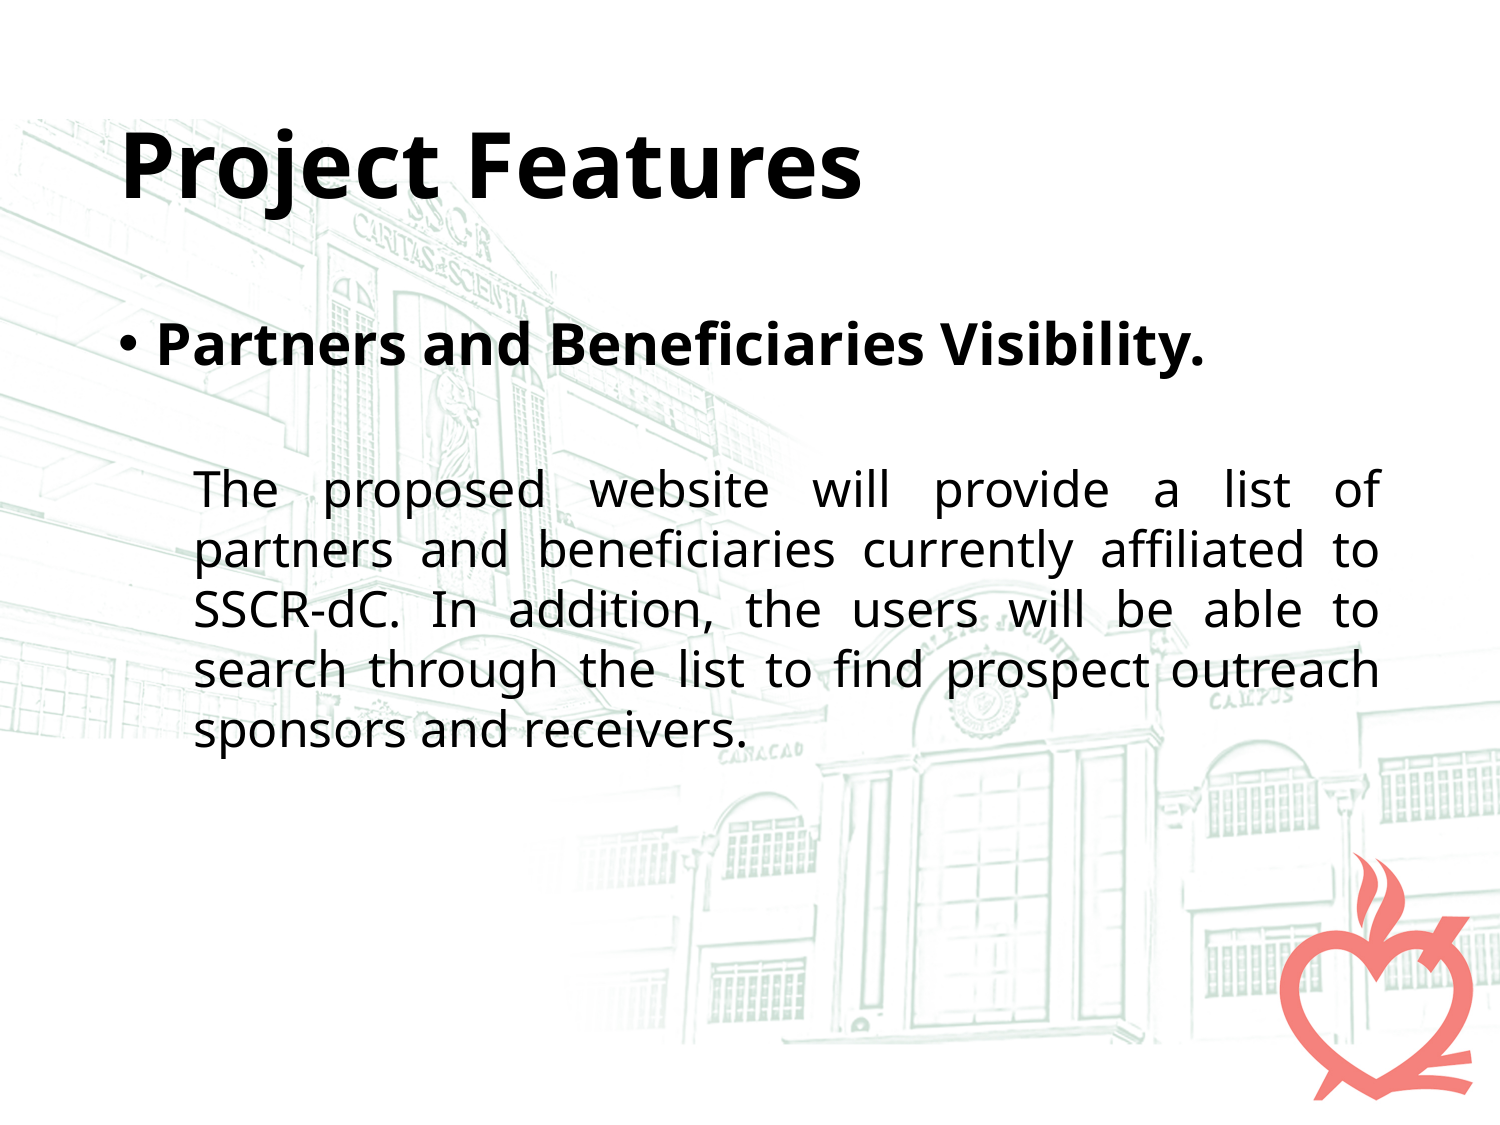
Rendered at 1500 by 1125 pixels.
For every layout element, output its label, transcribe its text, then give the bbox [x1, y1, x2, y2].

title Project Features [103, 59, 1397, 278]
list Partners and Beneficiaries Visibility. The proposed website will provide a list of partners and beneficiaries currently affiliated to SSCR-dC. In addition, the users will be able to search through the list to find prospect outreach sponsors and receivers. [103, 299, 1397, 1014]
picture [0, 0, 1500, 1125]
